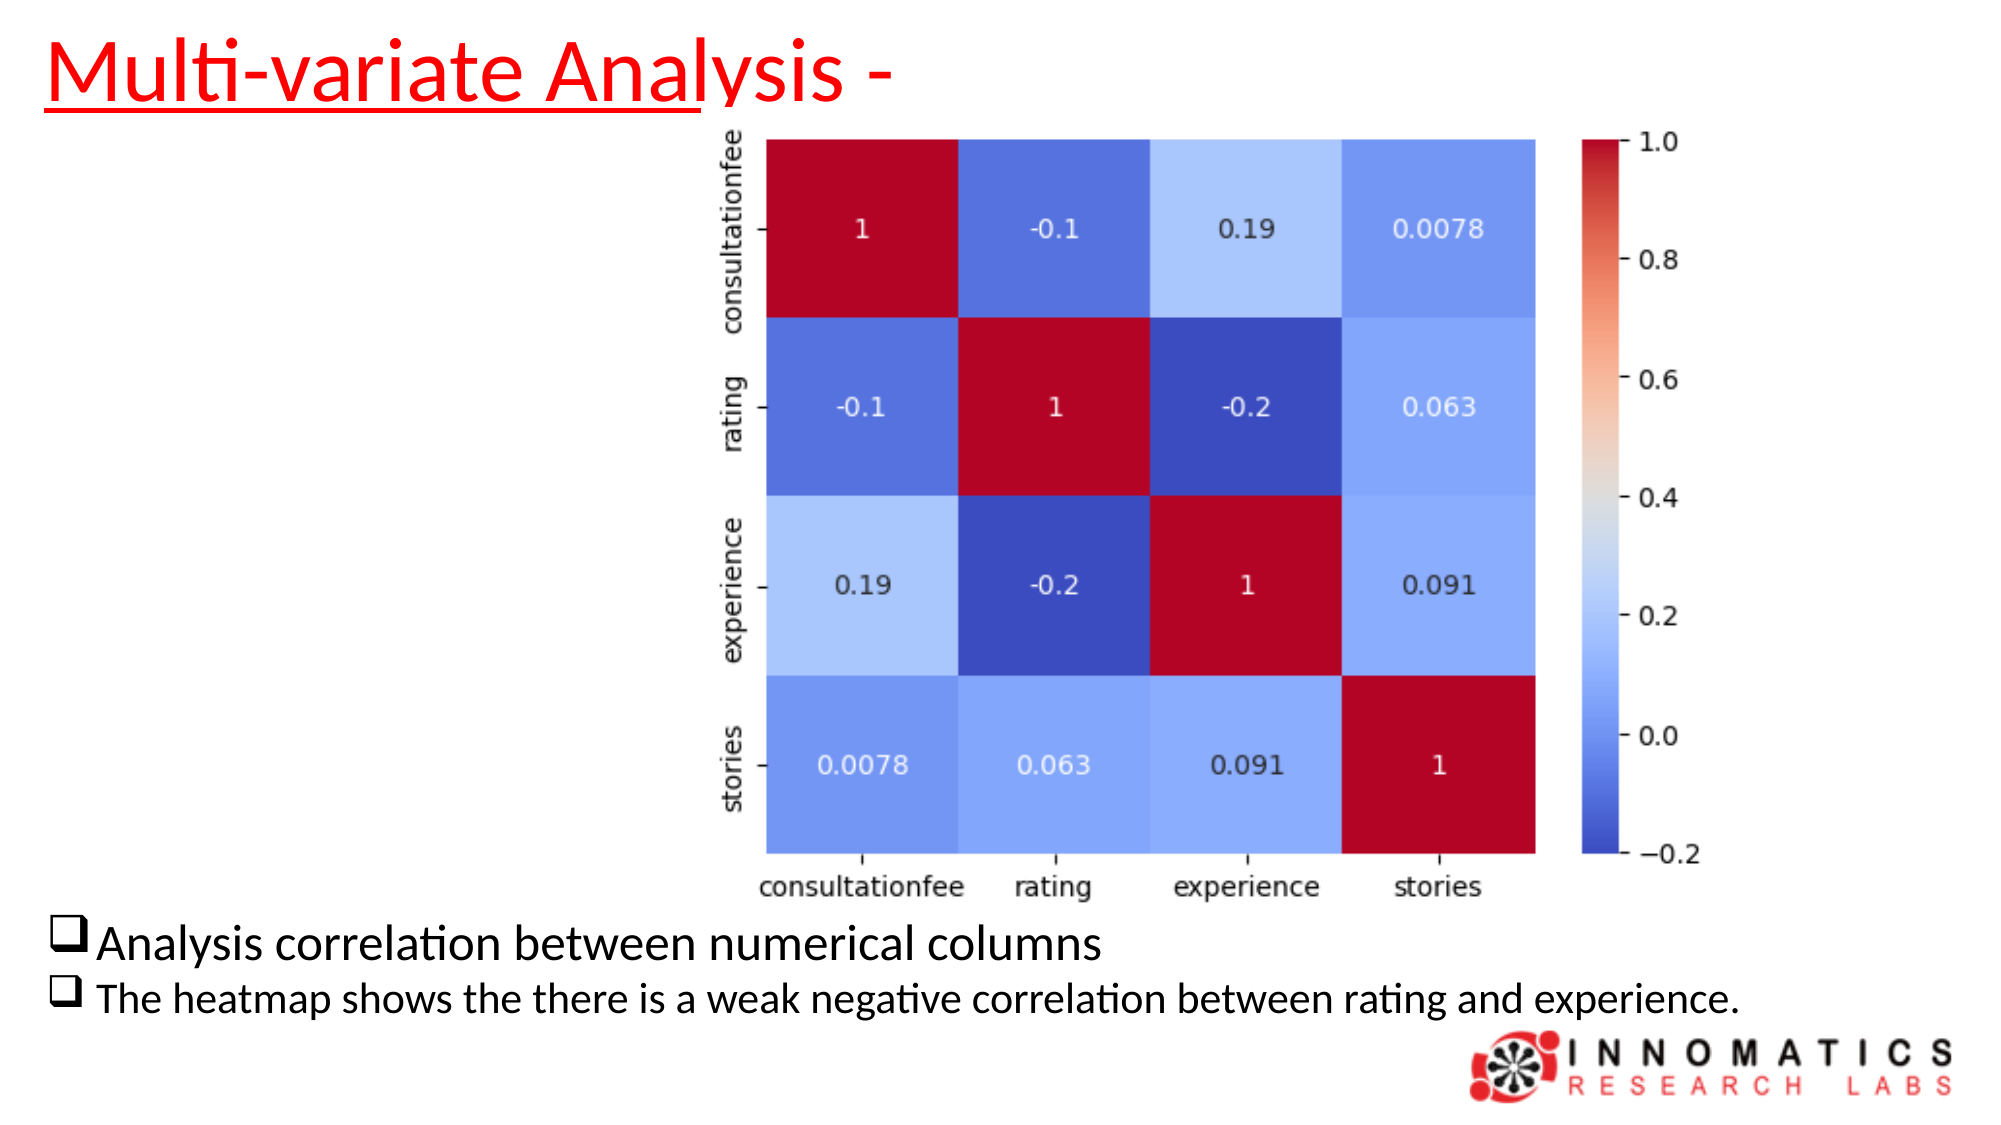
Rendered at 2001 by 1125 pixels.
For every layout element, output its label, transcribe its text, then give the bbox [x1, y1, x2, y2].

picture [1445, 1014, 1975, 1125]
list Analysis correlation between numerical columns The heatmap shows the there is a weak negative correlation between rating and experience. [15, 908, 1908, 1060]
title Multi-variate Analysis - [29, 0, 1755, 181]
picture [701, 106, 1722, 921]
